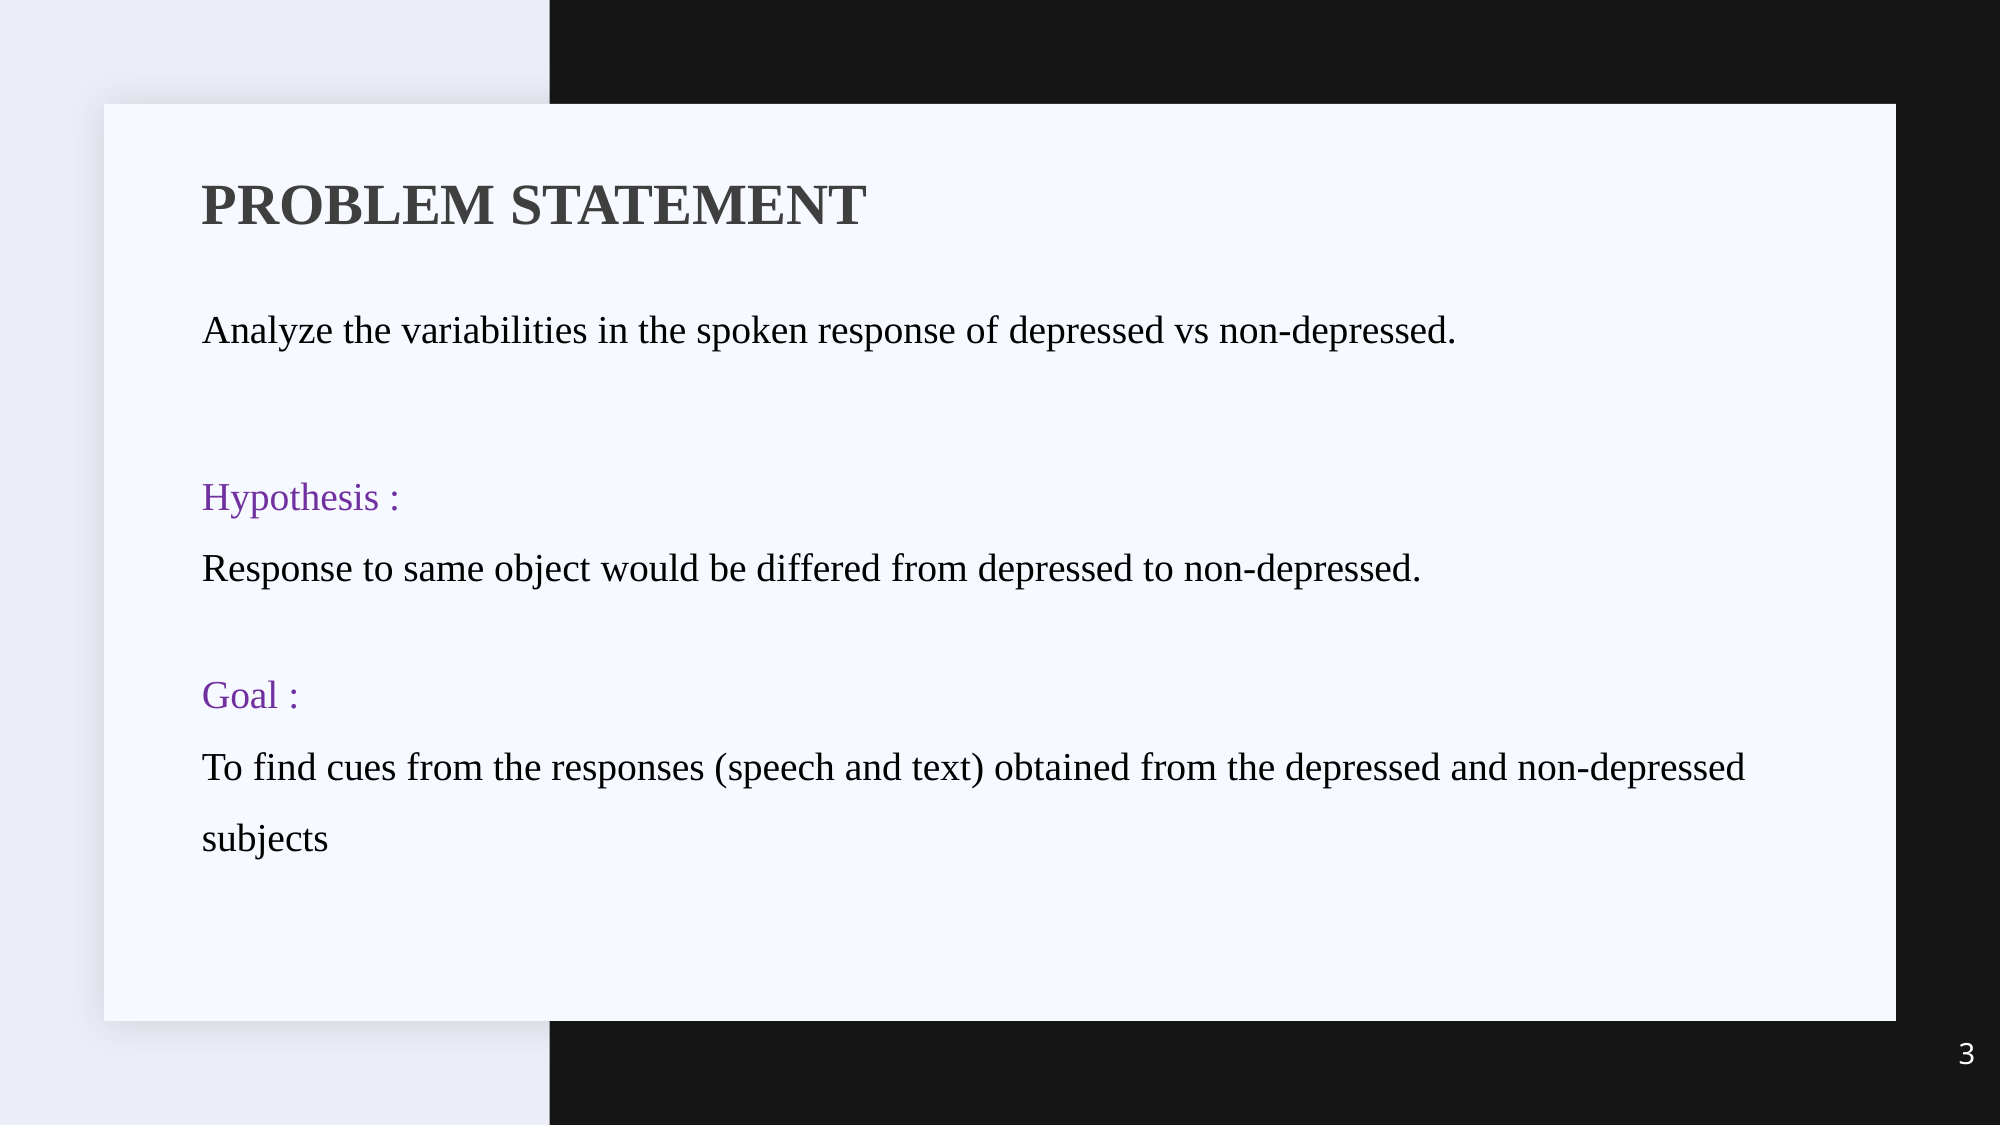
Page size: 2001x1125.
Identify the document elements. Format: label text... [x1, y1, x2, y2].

slide_number 3 [1943, 1024, 2000, 1085]
title PROBLEM STATEMENT [186, 157, 989, 254]
text_box Analyze the variabilities in the spoken response of depressed vs non-depressed. Hypothesis : Response to same object would be differed from depressed to non-depressed. Goal : To find cues from the responses (speech and text) obtained from the depressed and non-depressed subjects [186, 296, 1804, 867]
